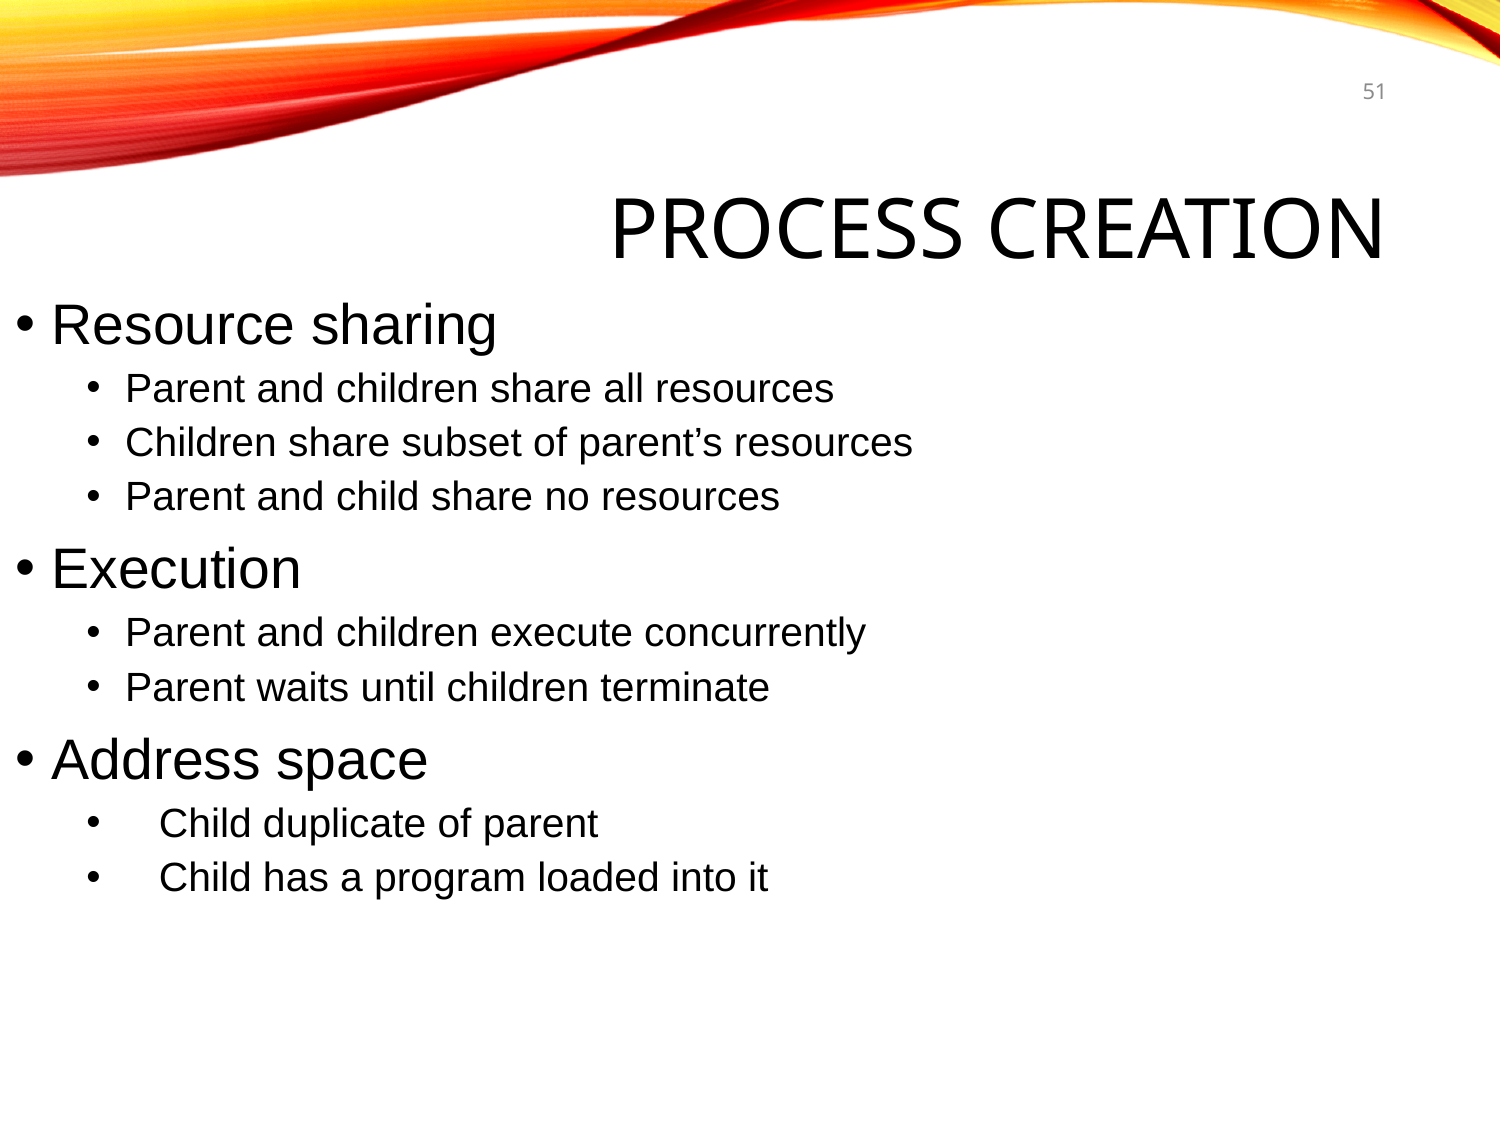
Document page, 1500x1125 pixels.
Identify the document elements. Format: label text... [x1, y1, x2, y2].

title Process Creation [356, 125, 1403, 287]
list Resource sharing Parent and children share all resources Children share subset of parent’s resources Parent and child share no resources Execution Parent and children execute concurrently Parent waits until children terminate Address space Child duplicate of parent Child has a program loaded into it [0, 287, 1500, 908]
picture [0, 0, 1500, 178]
slide_number 51 [1078, 62, 1403, 123]
